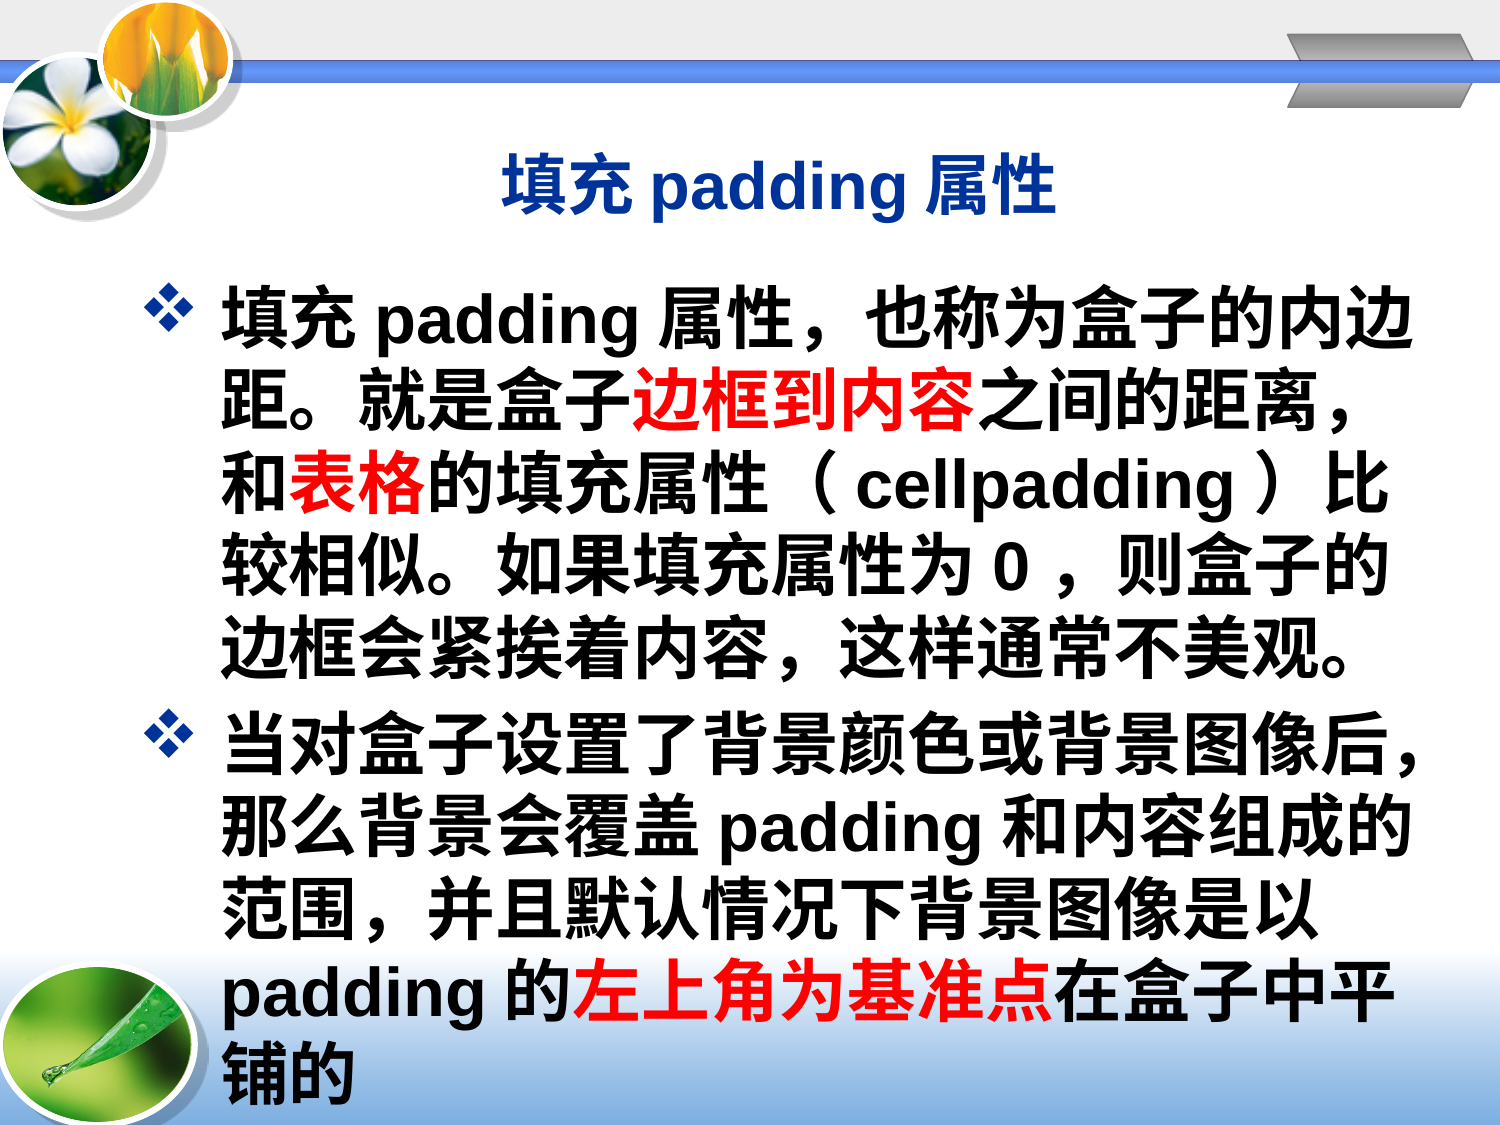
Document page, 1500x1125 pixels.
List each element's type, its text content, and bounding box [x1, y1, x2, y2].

picture [2, 57, 151, 206]
picture [3, 967, 185, 1122]
list 填充padding属性，也称为盒子的内边距。就是盒子边框到内容之间的距离，和表格的填充属性（cellpadding）比较相似。如果填充属性为0，则盒子的边框会紧挨着内容，这样通常不美观。 当对盒子设置了背景颜色或背景图像后，那么背景会覆盖padding和内容组成的范围，并且默认情况下背景图像是以padding的左上角为基准点在盒子中平铺的 [123, 267, 1447, 1071]
title 填充padding属性 [206, 125, 1353, 241]
picture [103, 2, 228, 116]
